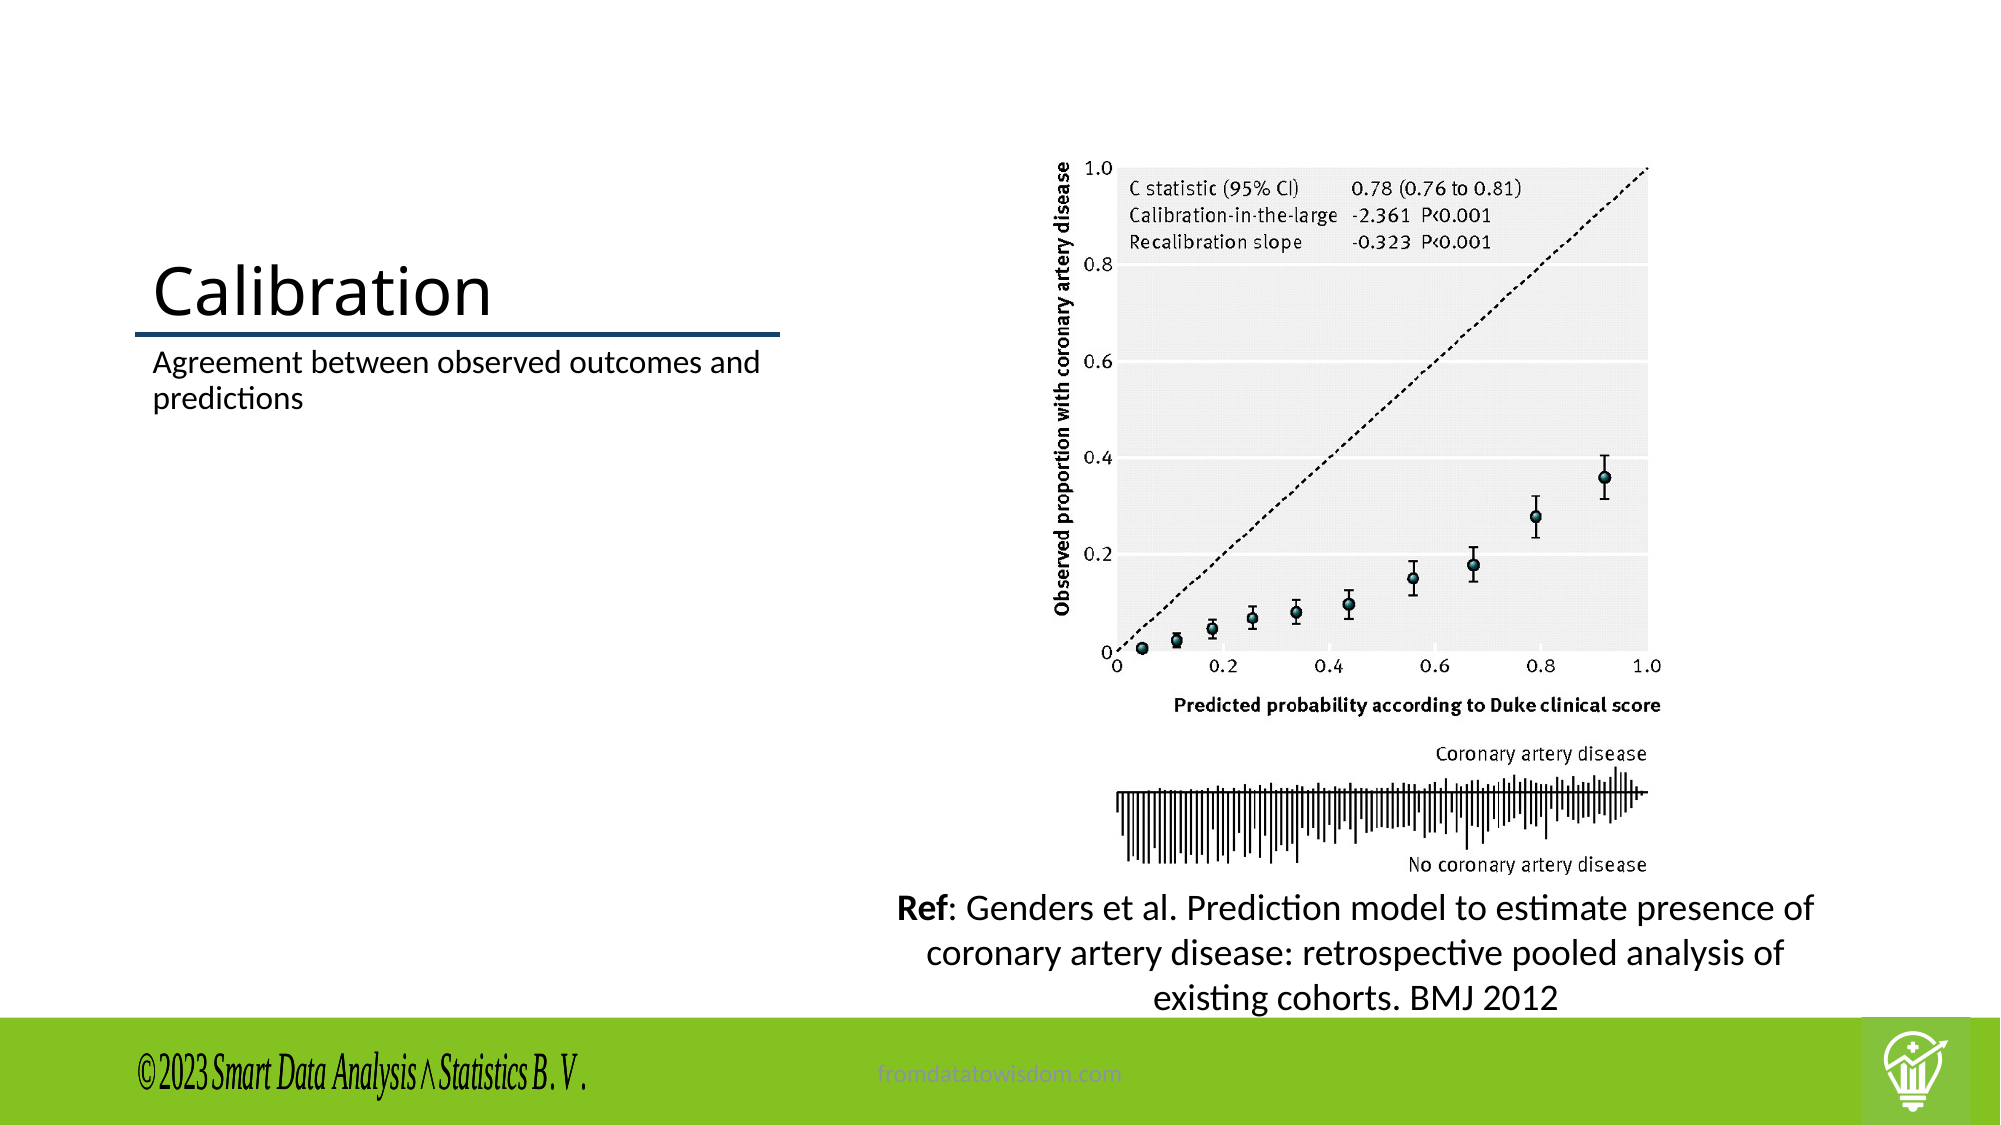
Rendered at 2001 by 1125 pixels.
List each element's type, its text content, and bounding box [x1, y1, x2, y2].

title Calibration [137, 75, 783, 337]
picture [1052, 160, 1661, 875]
list Agreement between observed outcomes and predictions [137, 337, 783, 963]
text_box Ref: Genders et al. Prediction model to estimate presence of coronary artery disease: retrospective pooled analysis of existing cohorts. BMJ 2012 [849, 875, 1863, 959]
footer fromdatatowisdom.com [662, 1042, 1338, 1103]
picture [1861, 1017, 1971, 1125]
